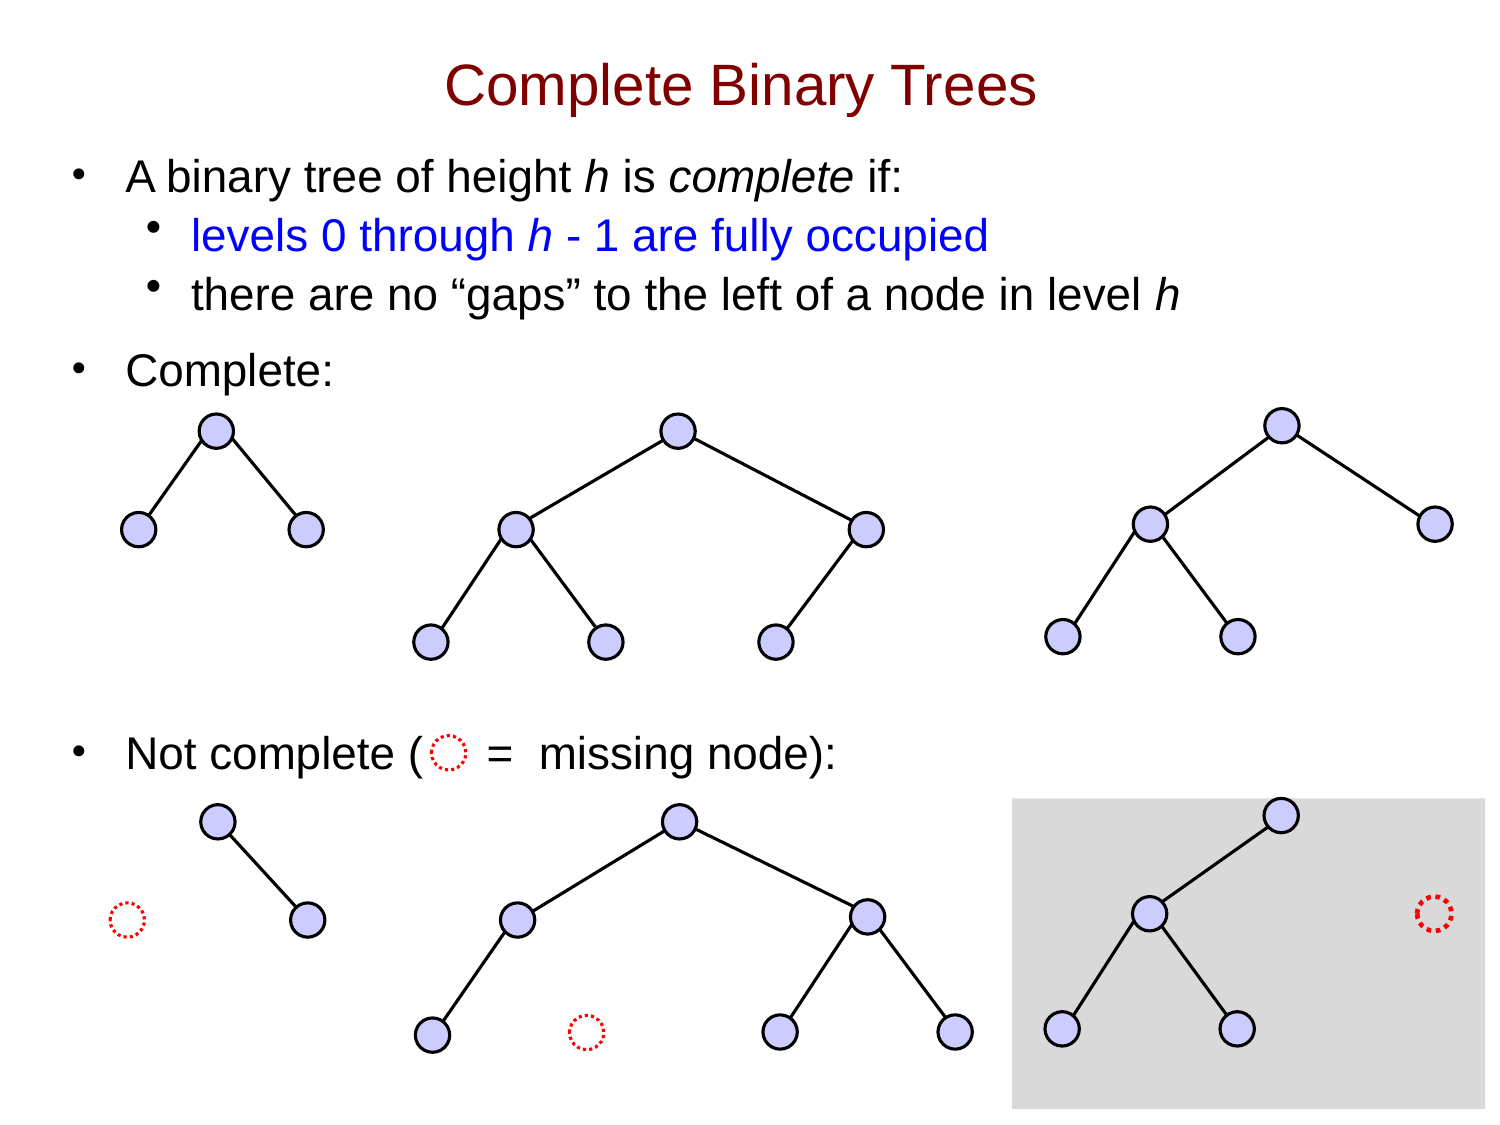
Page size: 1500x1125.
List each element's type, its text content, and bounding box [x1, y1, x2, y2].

text_box [1012, 798, 1486, 1109]
text_box [415, 1017, 450, 1053]
text_box [413, 624, 449, 660]
text_box [850, 899, 885, 935]
text_box [762, 1014, 798, 1050]
text_box [1264, 798, 1299, 833]
text_box [662, 804, 697, 839]
text_box [498, 512, 534, 547]
text_box [289, 512, 324, 547]
list A binary tree of height h is complete if: levels 0 through h - 1 are fully occupied there are no “gaps” to the left of a node in level h Complete: Not complete ( = missing node): [55, 138, 1431, 1060]
text_box [431, 735, 466, 770]
title Complete Binary Trees [96, 12, 1386, 138]
text_box [1417, 896, 1452, 931]
text_box [1220, 619, 1256, 654]
text_box [1132, 896, 1167, 931]
text_box [199, 413, 234, 449]
text_box [200, 804, 236, 839]
text_box [1133, 506, 1168, 542]
text_box [1044, 1011, 1080, 1047]
text_box [588, 624, 624, 660]
text_box [1220, 1011, 1255, 1047]
text_box [1045, 619, 1081, 654]
text_box [1264, 408, 1300, 443]
text_box [660, 413, 696, 449]
text_box [849, 512, 884, 547]
text_box [121, 512, 156, 547]
text_box [569, 1015, 604, 1050]
text_box [937, 1014, 973, 1050]
text_box [290, 902, 325, 938]
text_box [1417, 506, 1453, 542]
text_box [110, 902, 145, 938]
text_box [758, 624, 794, 660]
text_box [500, 902, 535, 938]
